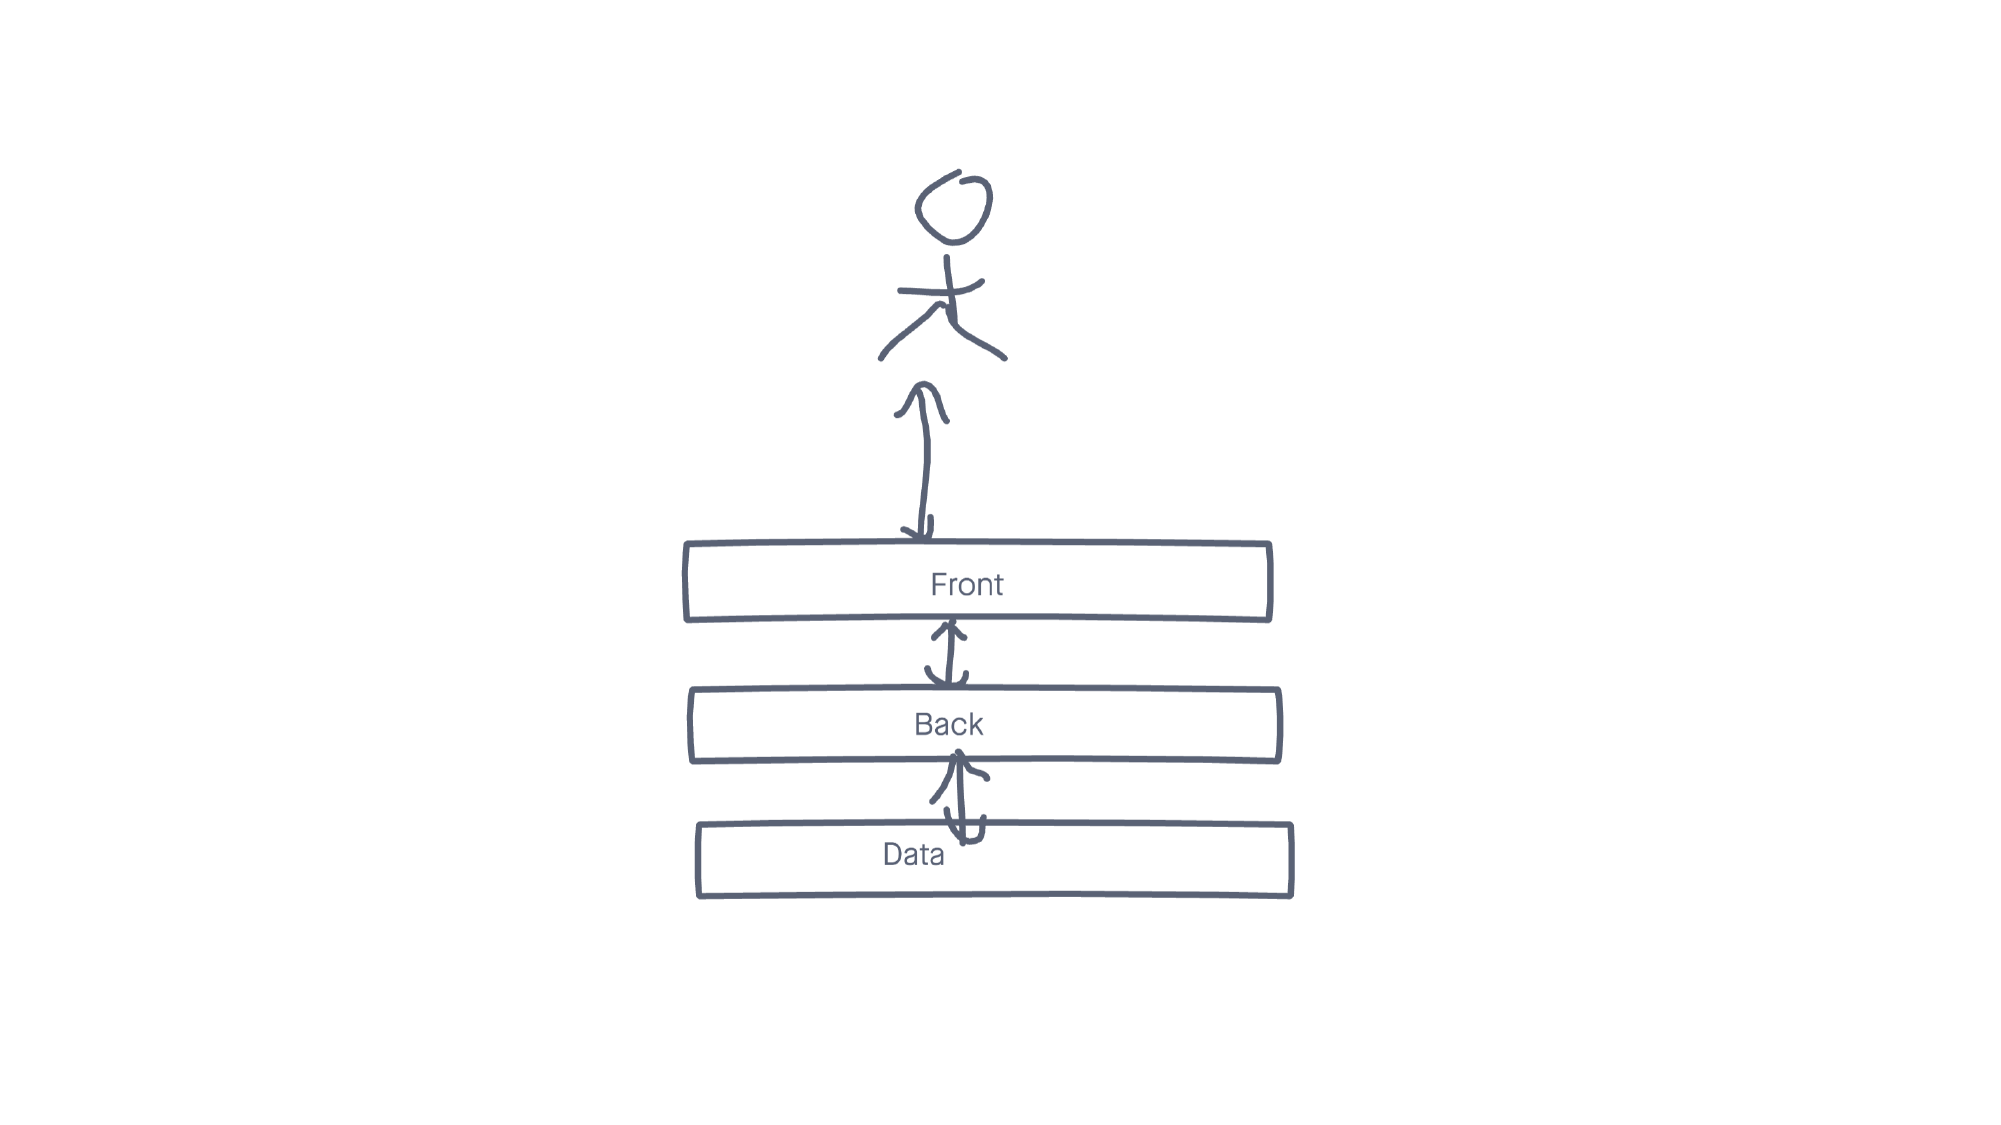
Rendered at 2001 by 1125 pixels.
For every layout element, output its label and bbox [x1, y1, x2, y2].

picture [564, 167, 1436, 981]
